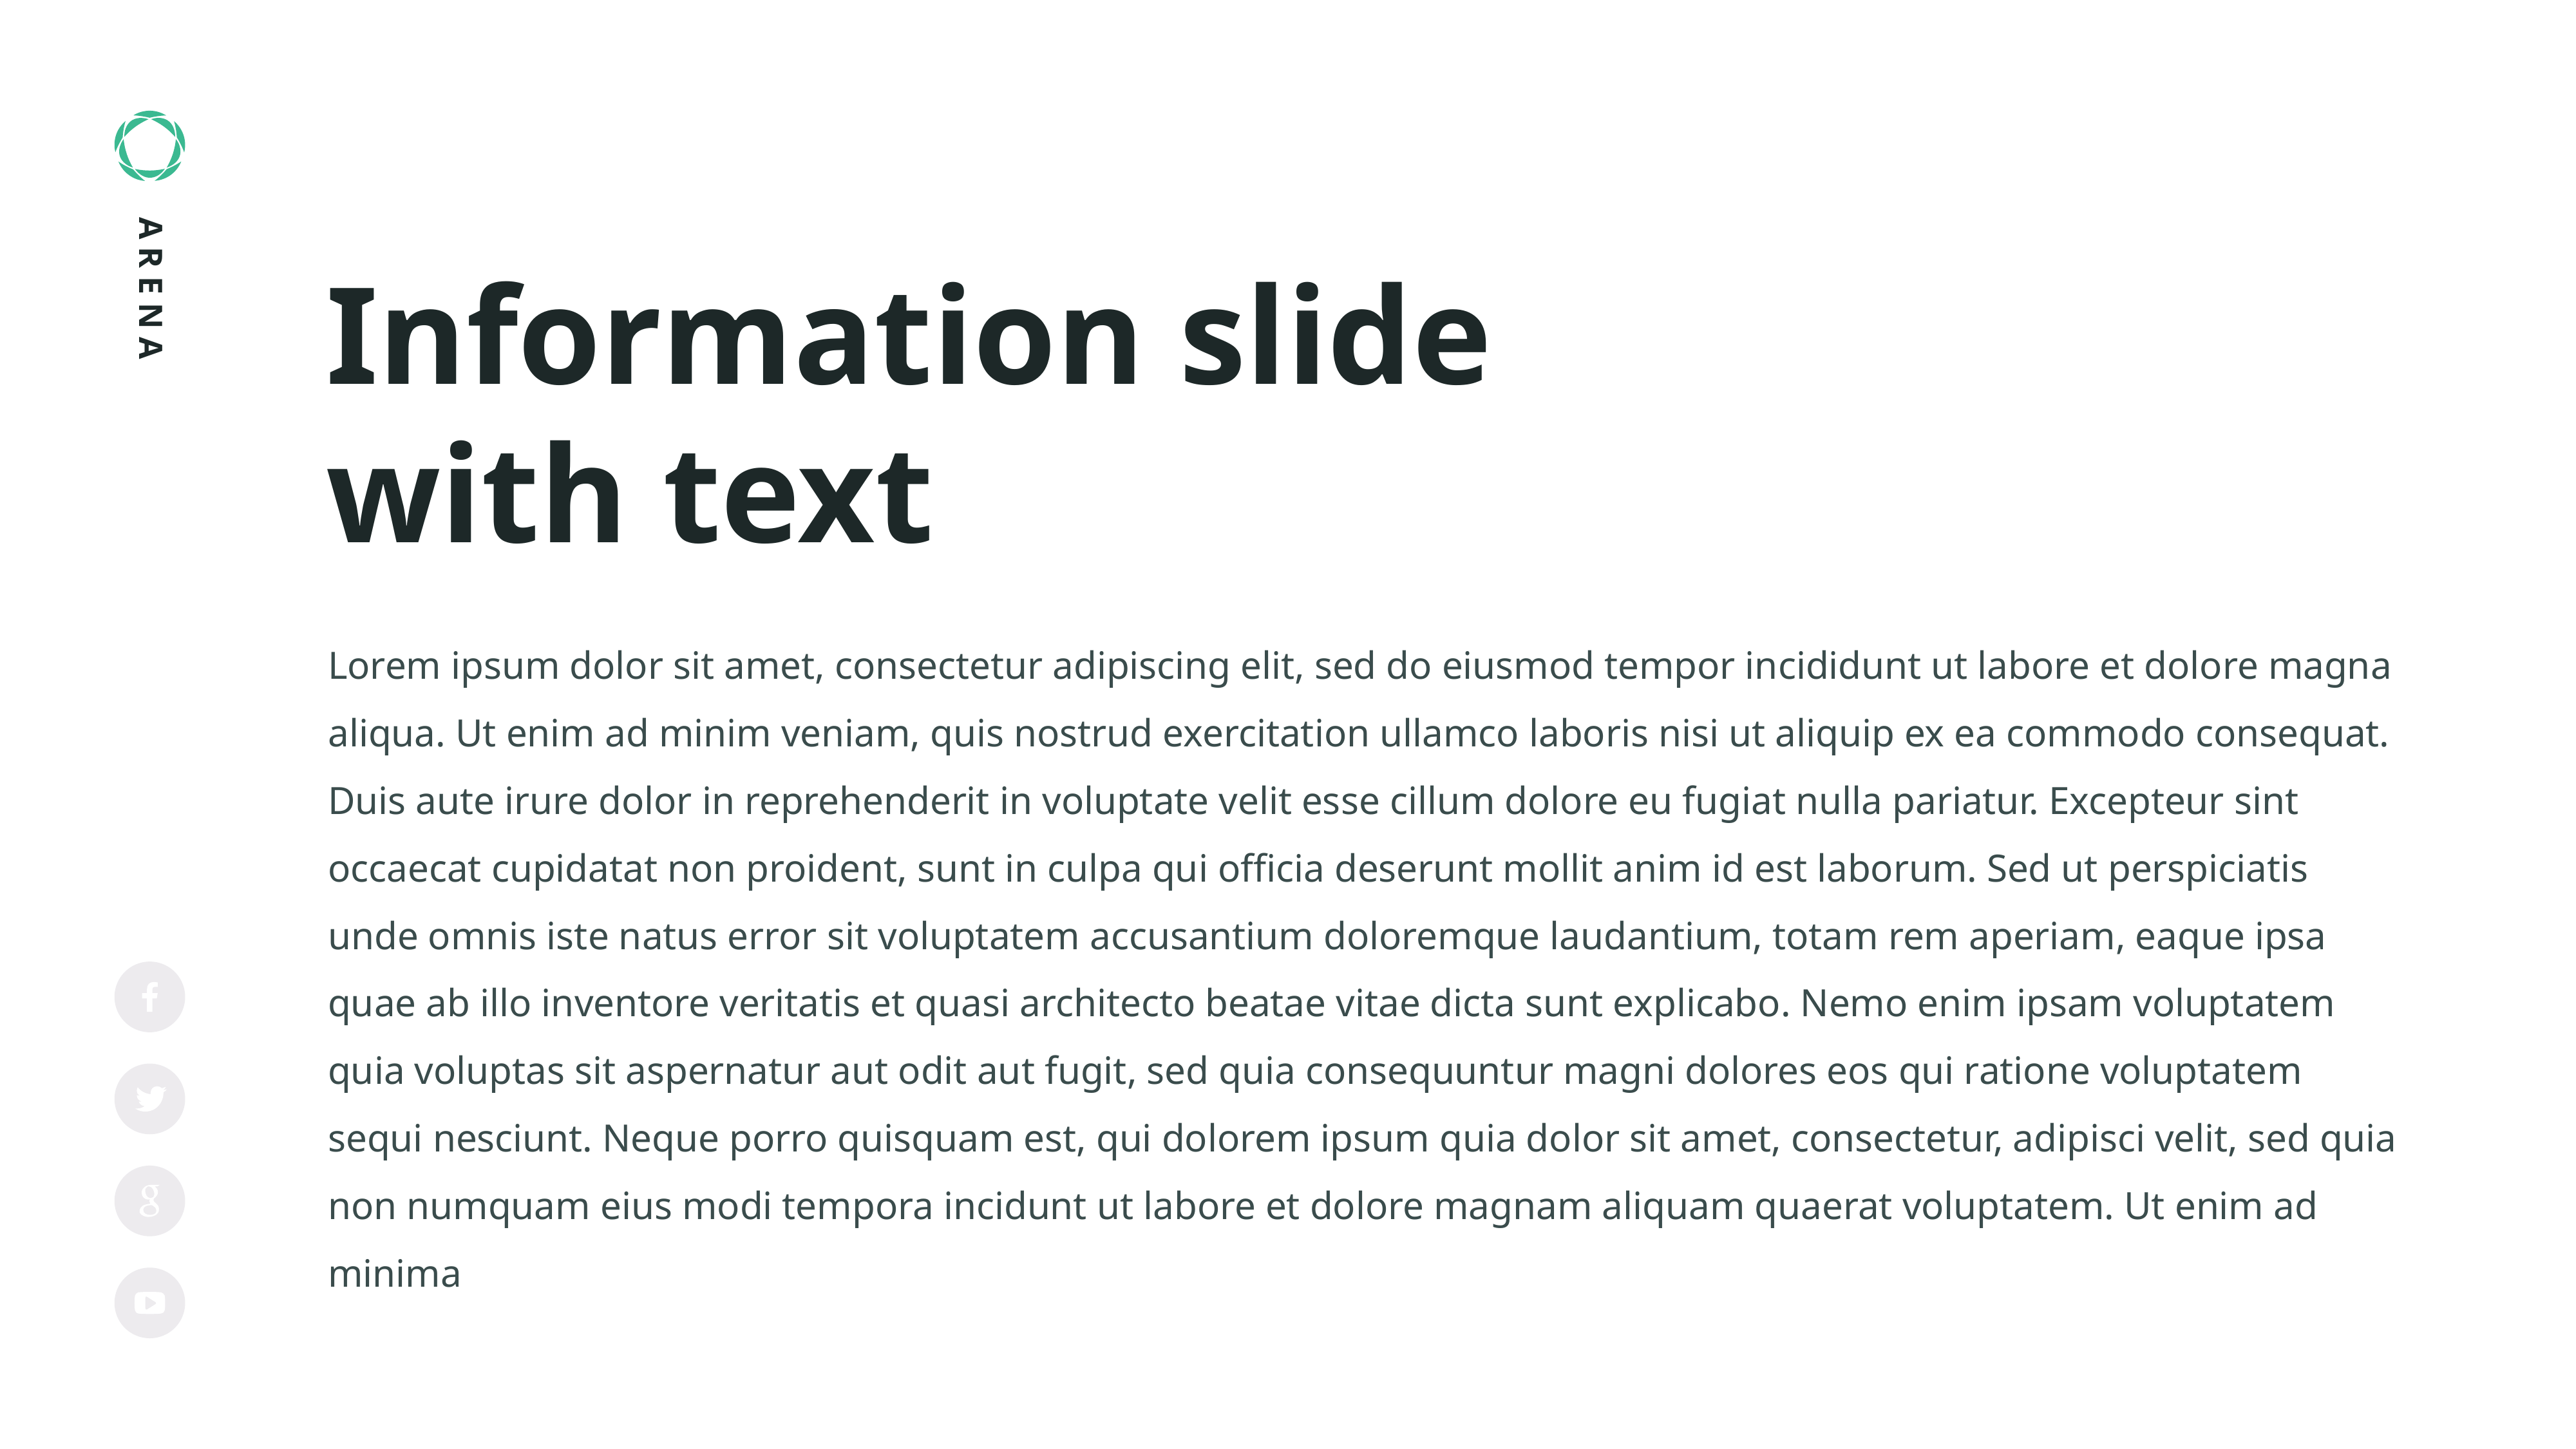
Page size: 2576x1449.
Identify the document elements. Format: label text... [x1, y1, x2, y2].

text_box Lorem ipsum dolor sit amet, consectetur adipiscing elit, sed do eiusmod tempor incididunt ut labore et dolore magna aliqua. Ut enim ad minim veniam, quis nostrud exercitation ullamco laboris nisi ut aliquip ex ea commodo consequat. Duis aute irure dolor in reprehenderit in voluptate velit esse cillum dolore eu fugiat nulla pariatur. Excepteur sint occaecat cupidatat non proident, sunt in culpa qui officia deserunt mollit anim id est laborum. Sed ut perspiciatis unde omnis iste natus error sit voluptatem accusantium doloremque laudantium, totam rem aperiam, eaque ipsa quae ab illo inventore veritatis et quasi architecto beatae vitae dicta sunt explicabo. Nemo enim ipsam voluptatem quia voluptas sit aspernatur aut odit aut fugit, sed quia consequuntur magni dolores eos qui ratione voluptatem sequi nesciunt. Neque porro quisquam est, qui dolorem ipsum quia dolor sit amet, consectetur, adipisci velit, sed quia non numquam eius modi tempora incidunt ut labore et dolore magnam aliquam quaerat voluptatem. Ut enim ad minima [318, 614, 2412, 1300]
text_box Information slide with text [321, 248, 1524, 574]
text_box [114, 110, 185, 1339]
